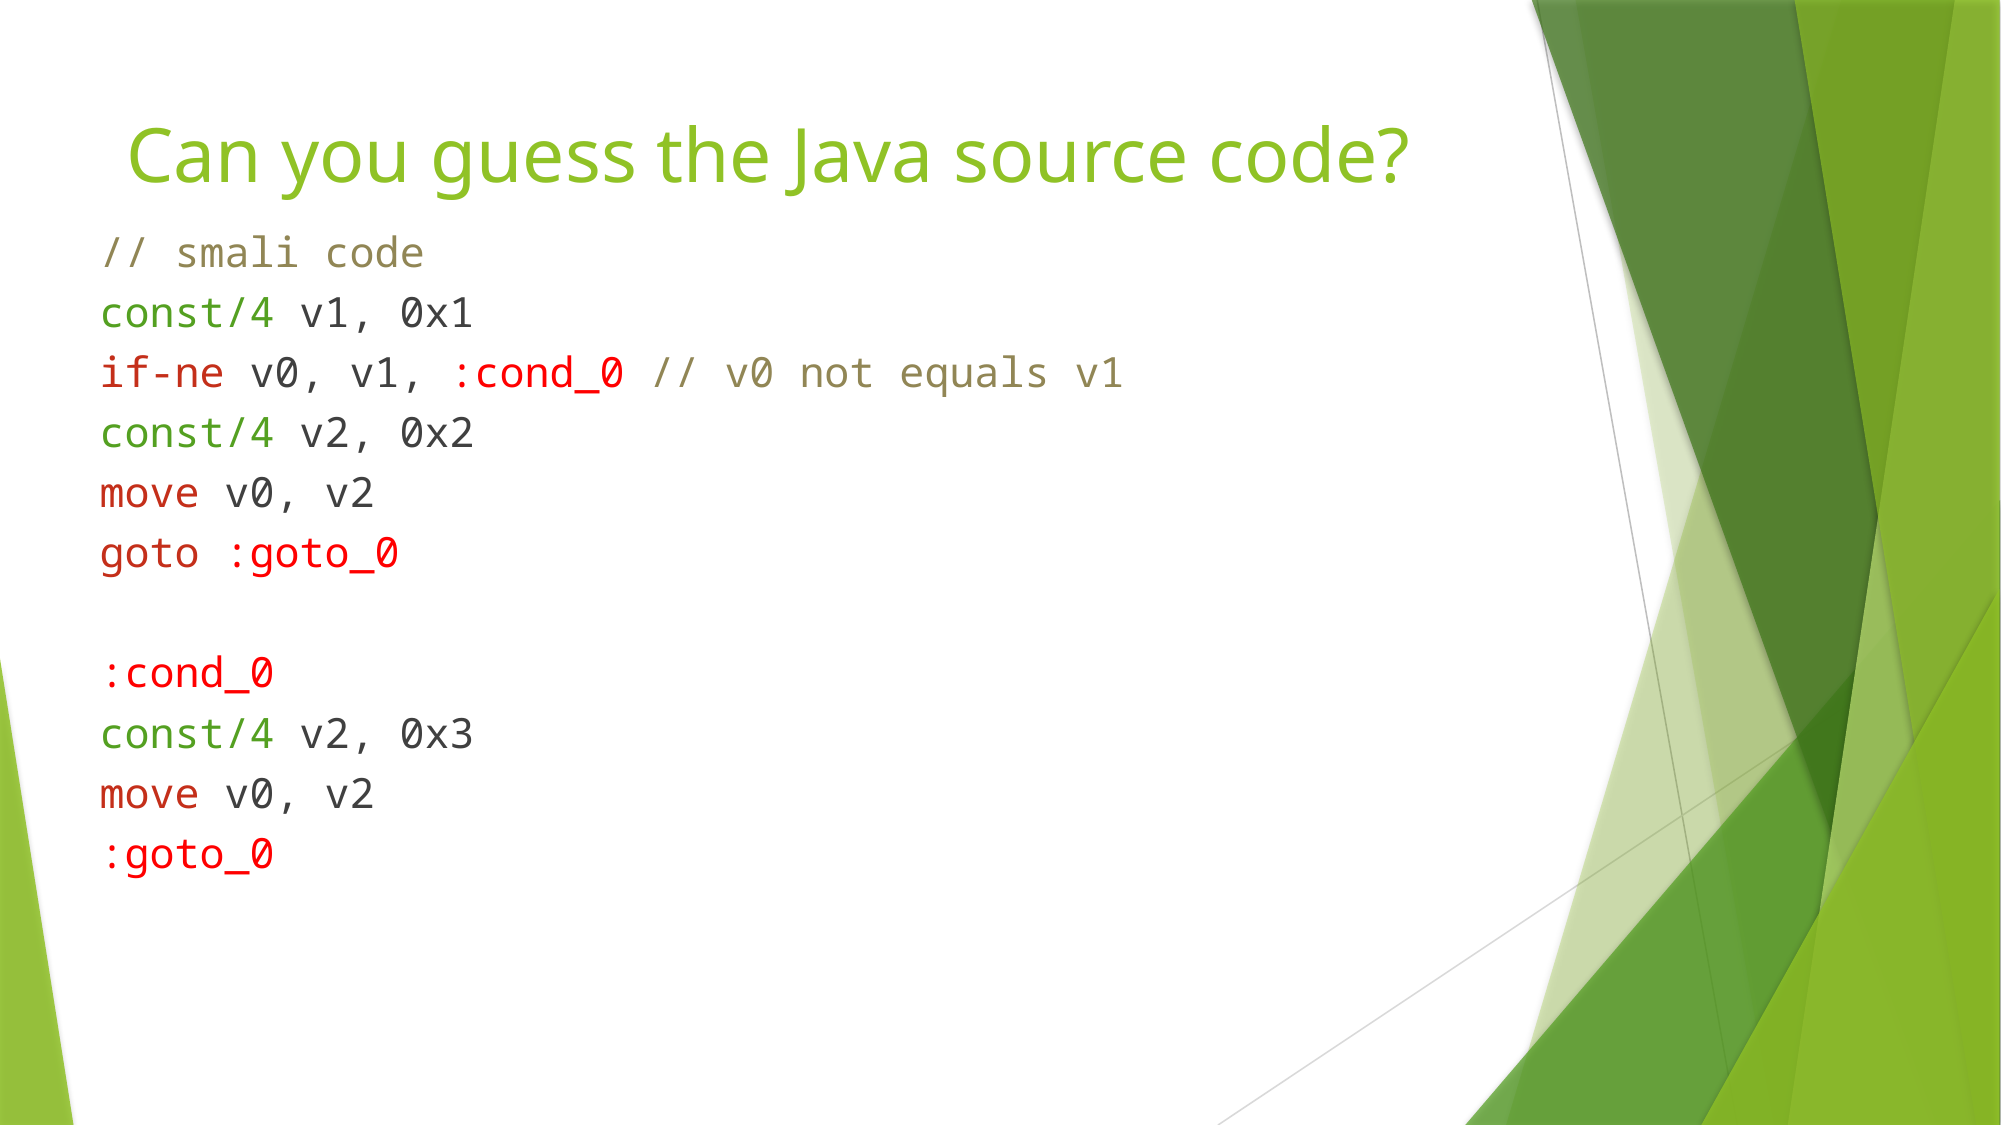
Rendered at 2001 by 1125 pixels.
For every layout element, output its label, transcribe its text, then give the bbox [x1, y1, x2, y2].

title Can you guess the Java source code? [111, 99, 1522, 317]
list // smali code const/4 v1, 0x1 if-ne v0, v1, :cond_0 // v0 not equals v1 const/4 v2, 0x2 move v0, v2 goto :goto_0 :cond_0 const/4 v2, 0x3 move v0, v2 :goto_0 [84, 208, 1495, 1064]
